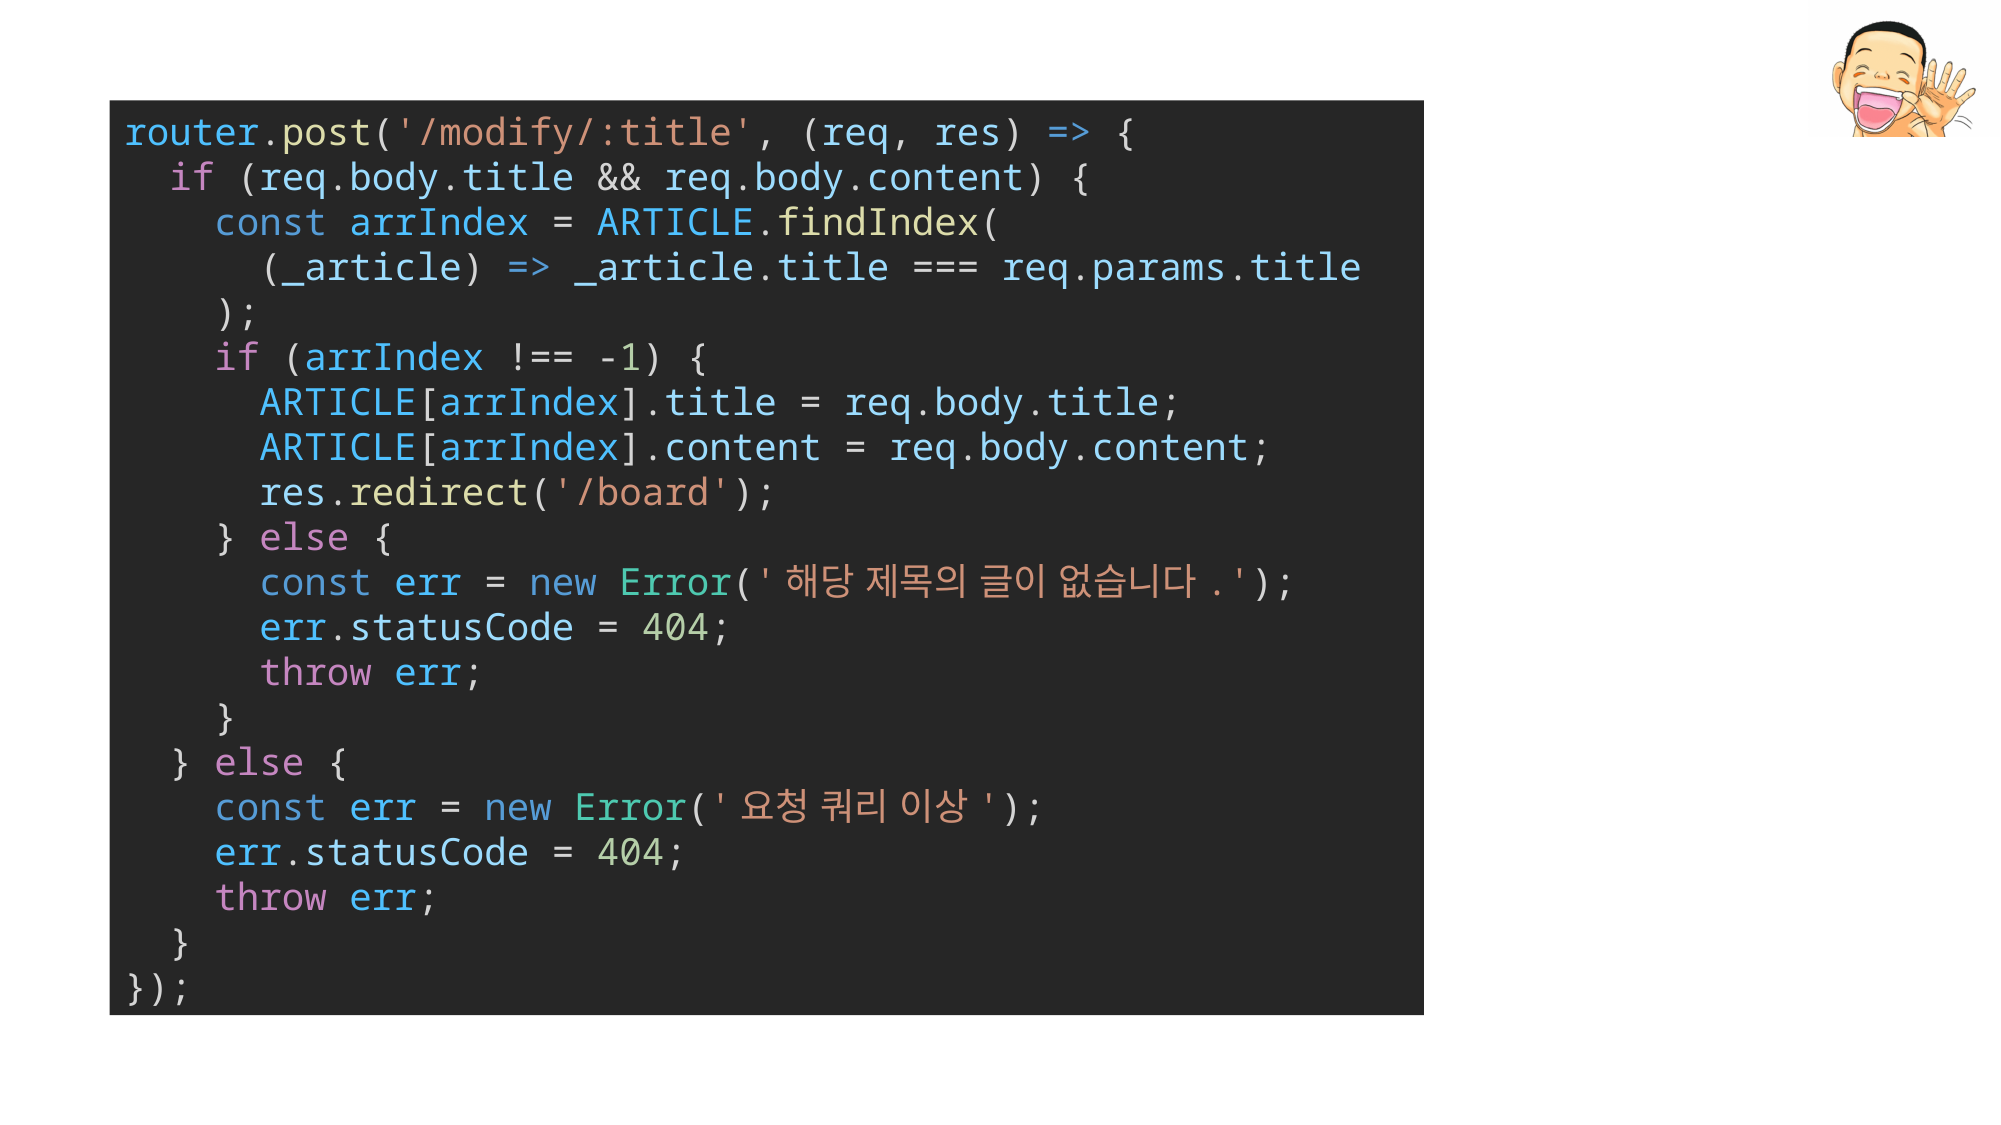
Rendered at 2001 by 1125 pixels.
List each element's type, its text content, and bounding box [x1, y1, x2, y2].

picture [1808, 0, 2000, 137]
text_box router.post('/modify/:title', (req, res) => { if (req.body.title && req.body.content) { const arrIndex = ARTICLE.findIndex( (_article) => _article.title === req.params.title ); if (arrIndex !== -1) { ARTICLE[arrIndex].title = req.body.title; ARTICLE[arrIndex].content = req.body.content; res.redirect('/board'); } else { const err = new Error('해당 제목의 글이 없습니다.'); err.statusCode = 404; throw err; } } else { const err = new Error('요청 쿼리 이상'); err.statusCode = 404; throw err; } }); [109, 100, 1424, 1016]
